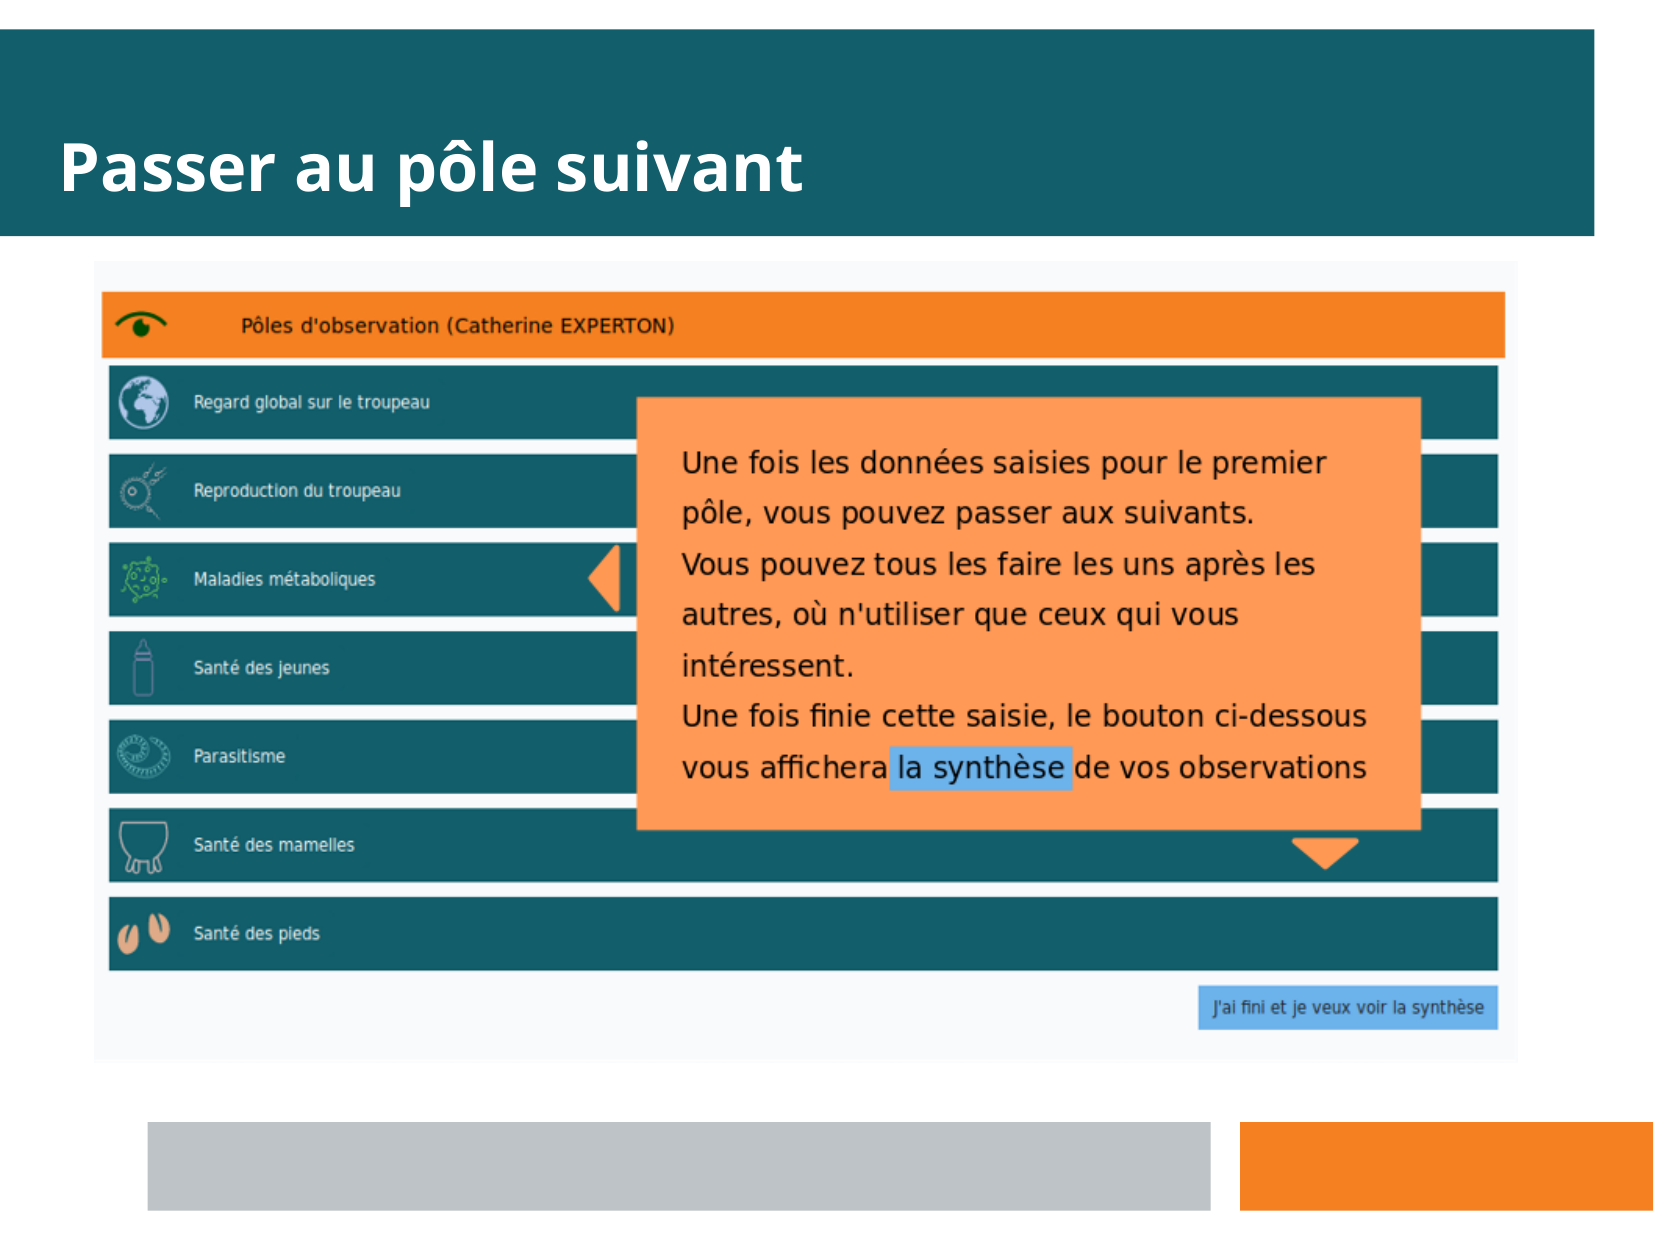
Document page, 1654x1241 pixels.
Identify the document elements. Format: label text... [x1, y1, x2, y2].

text_box Passer au pôle suivant [59, 59, 1595, 207]
picture [94, 261, 1519, 1064]
